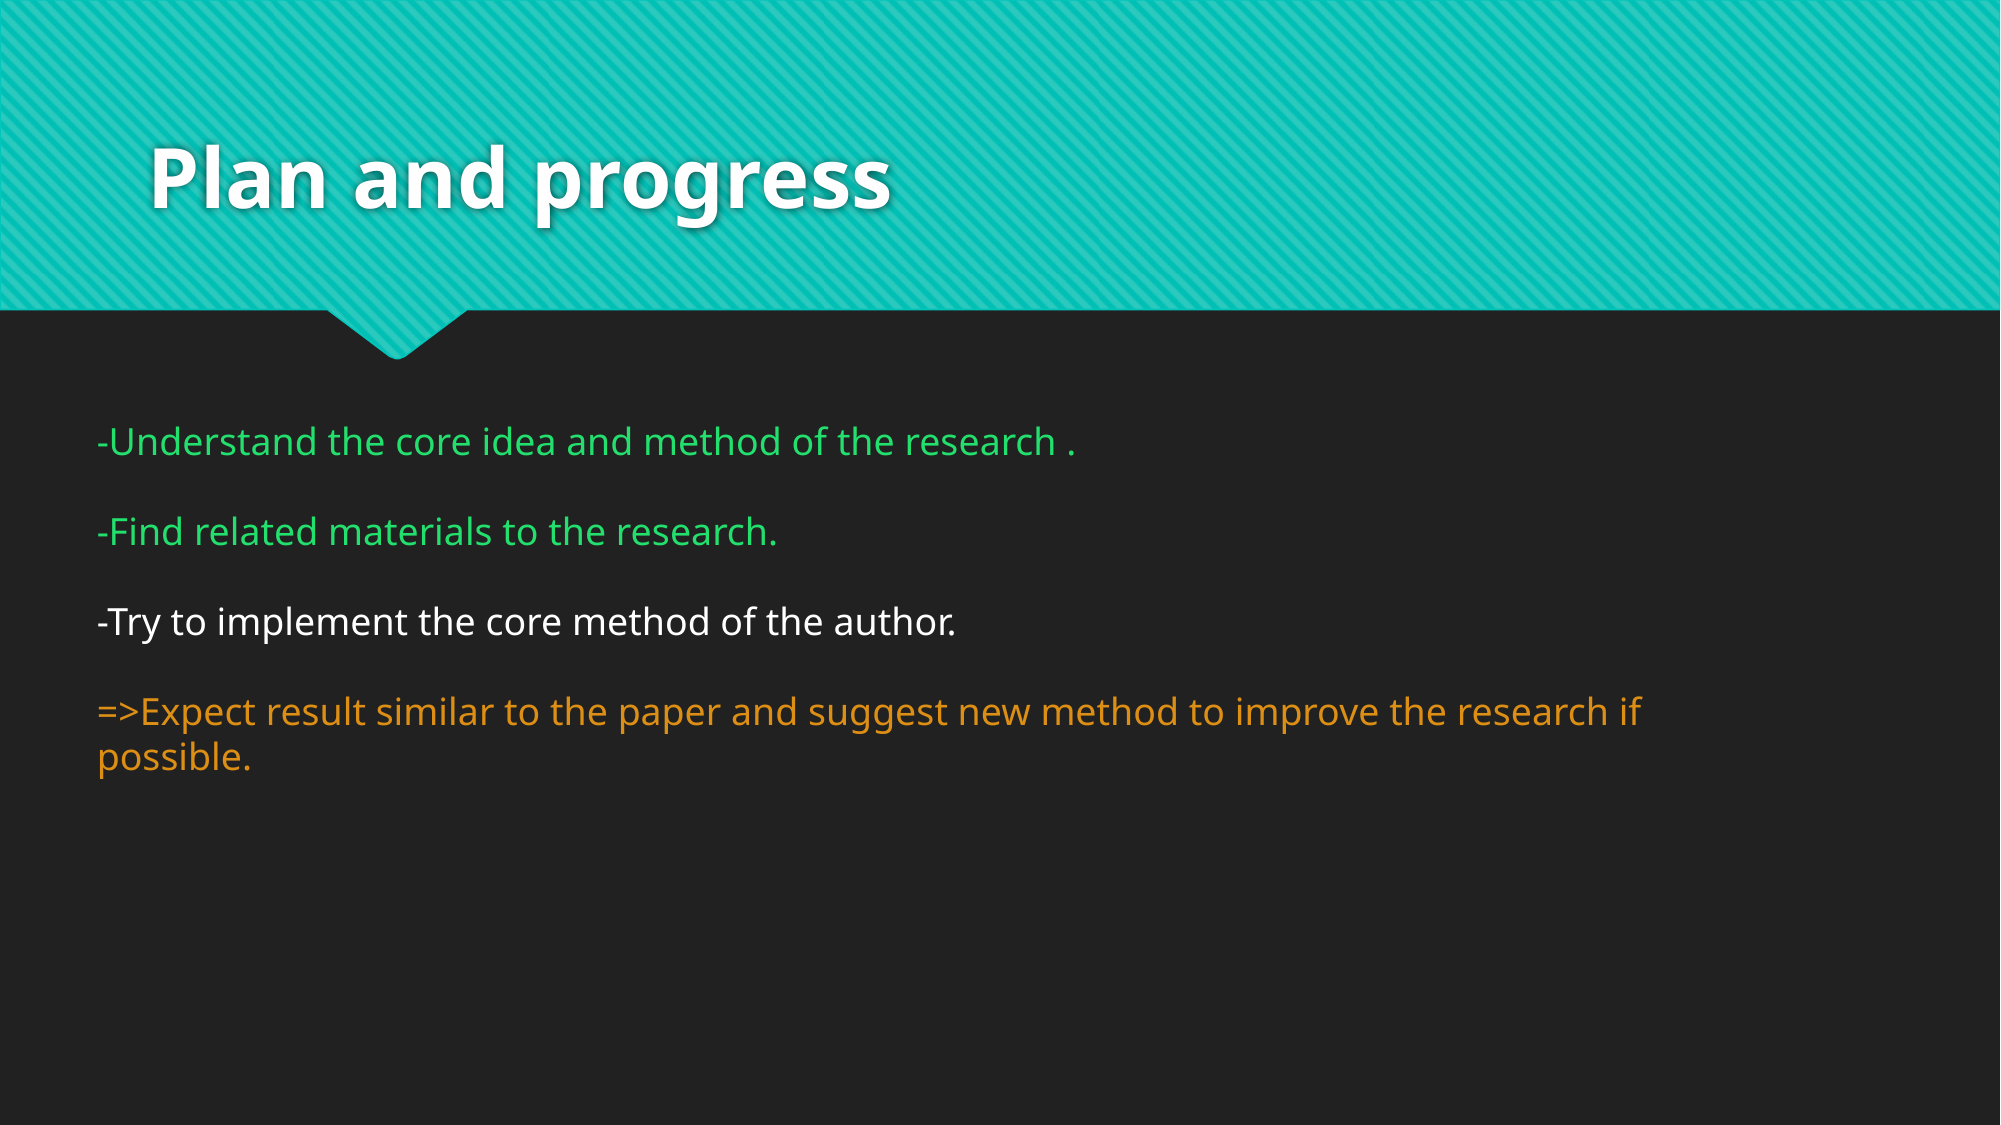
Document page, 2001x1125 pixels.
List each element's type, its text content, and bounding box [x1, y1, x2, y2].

text_box -Understand the core idea and method of the research . -Find related materials to the research. -Try to implement the core method of the author. =>Expect result similar to the paper and suggest new method to improve the research if possible. [82, 411, 1688, 786]
title Plan and progress [132, 73, 1868, 233]
